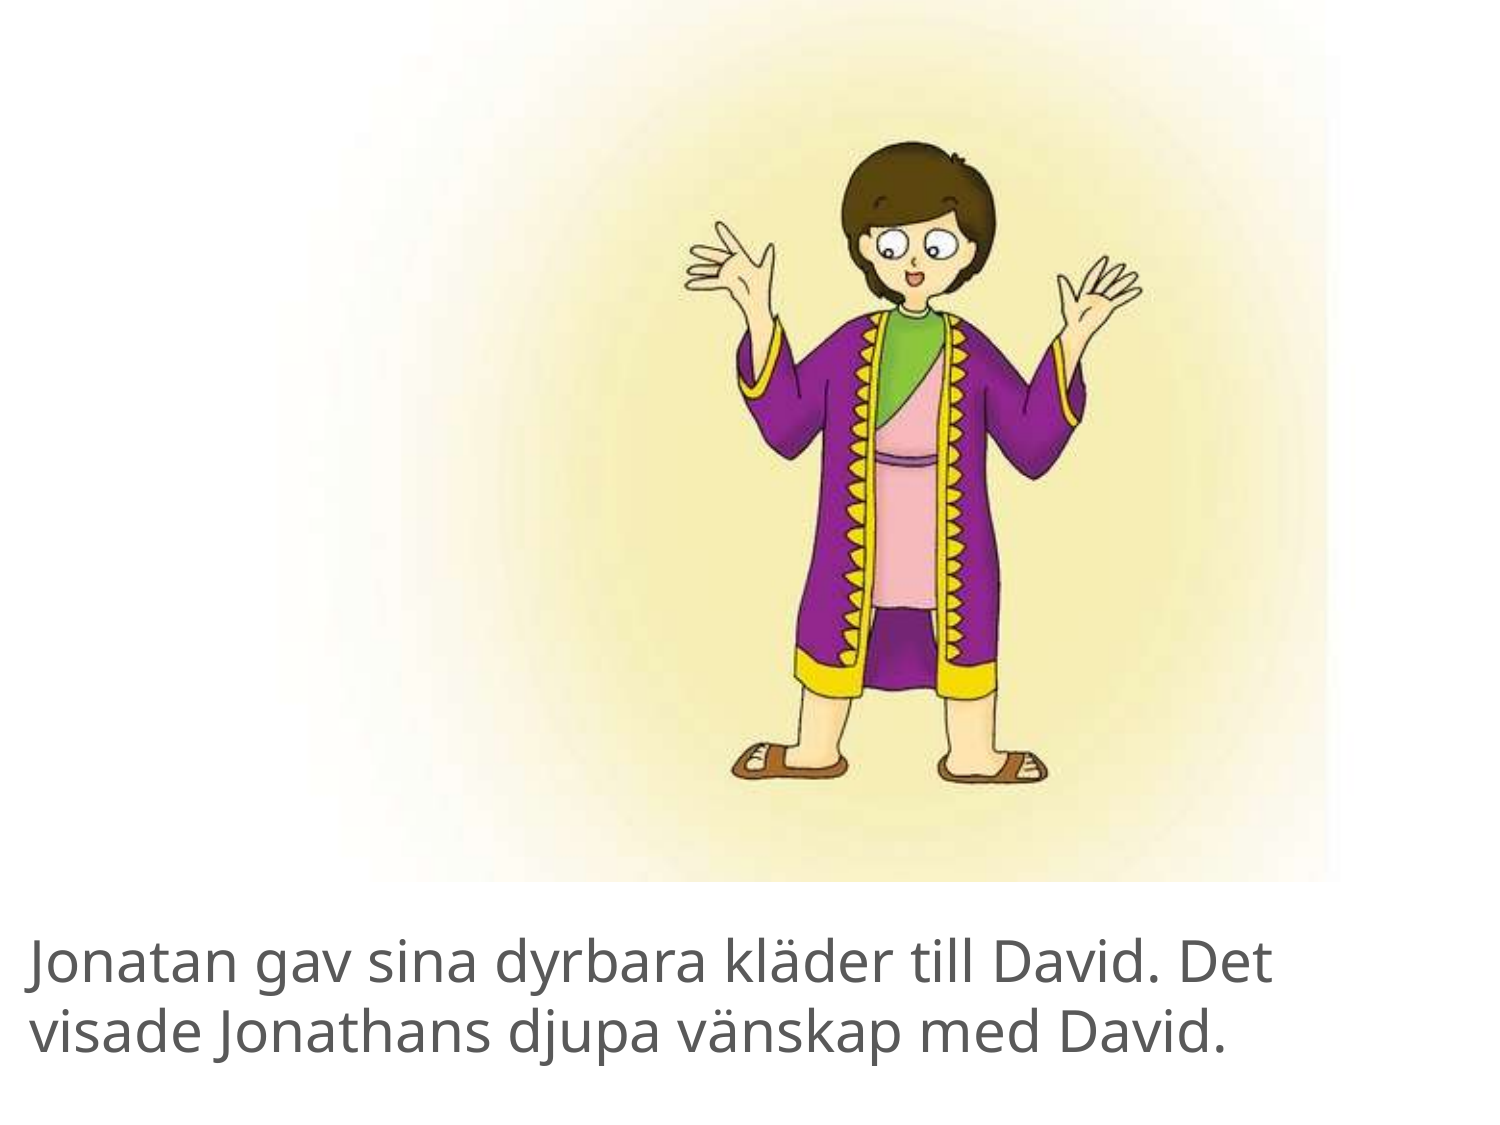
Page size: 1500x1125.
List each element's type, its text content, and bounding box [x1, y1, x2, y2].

text_box Jonatan gav sina dyrbara kläder till David. Det visade Jonathans djupa vänskap med David. [14, 916, 1436, 1072]
picture [125, 0, 1375, 882]
